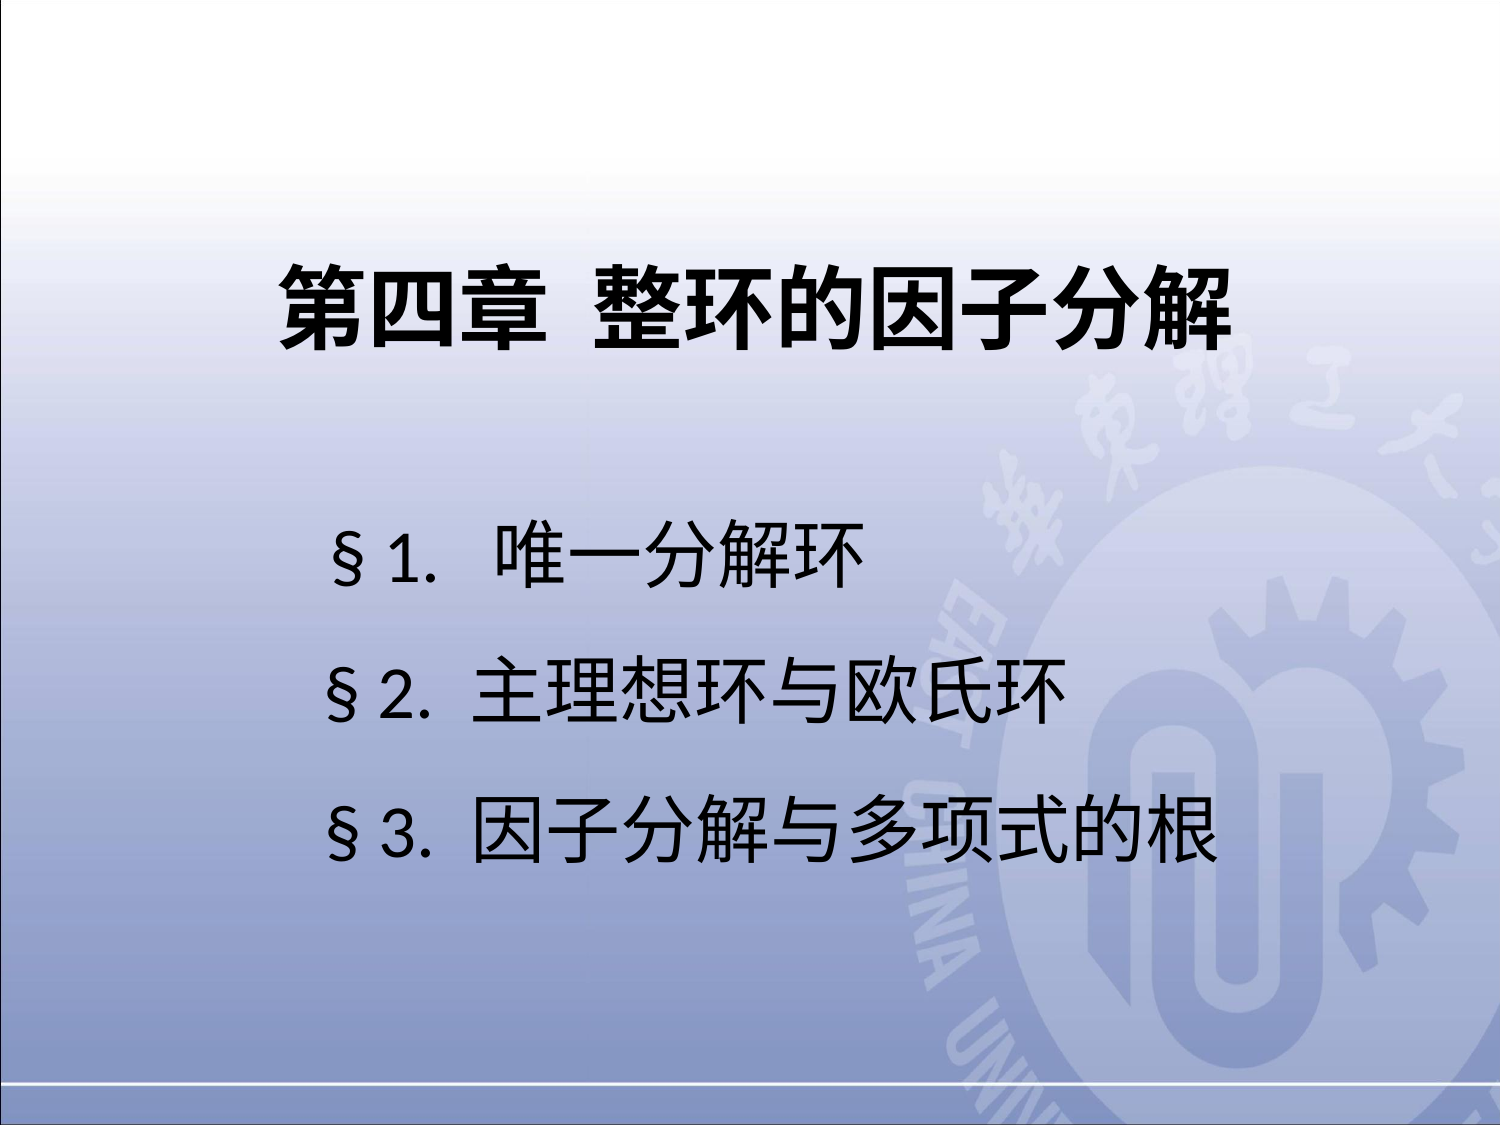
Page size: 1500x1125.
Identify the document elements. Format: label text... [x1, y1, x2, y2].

text_box § 3. 因子分解与多项式的根 [309, 775, 1236, 880]
picture [0, 0, 1500, 1125]
text_box § 1. 唯一分解环 [314, 500, 1161, 605]
text_box § 2. 主理想环与欧氏环 [308, 636, 1085, 741]
text_box 第四章 整环的因子分解 [260, 243, 1362, 369]
